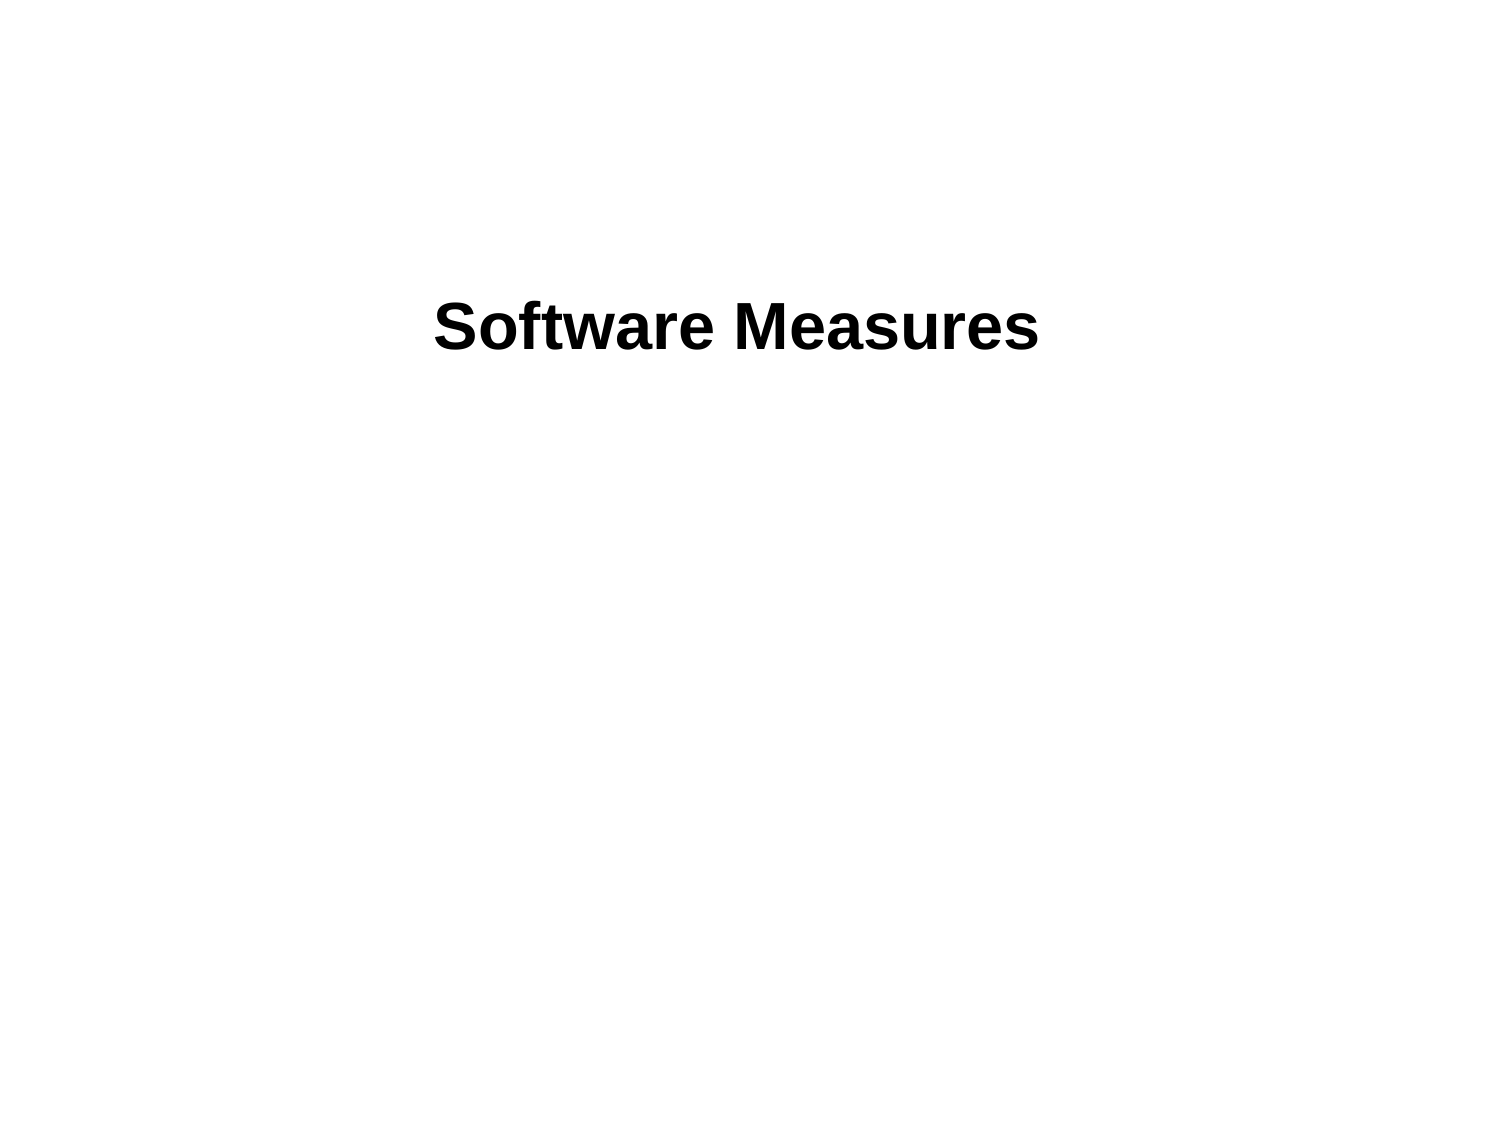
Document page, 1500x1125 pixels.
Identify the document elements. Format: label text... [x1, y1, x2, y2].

subtitle Software Measures [212, 275, 1263, 563]
